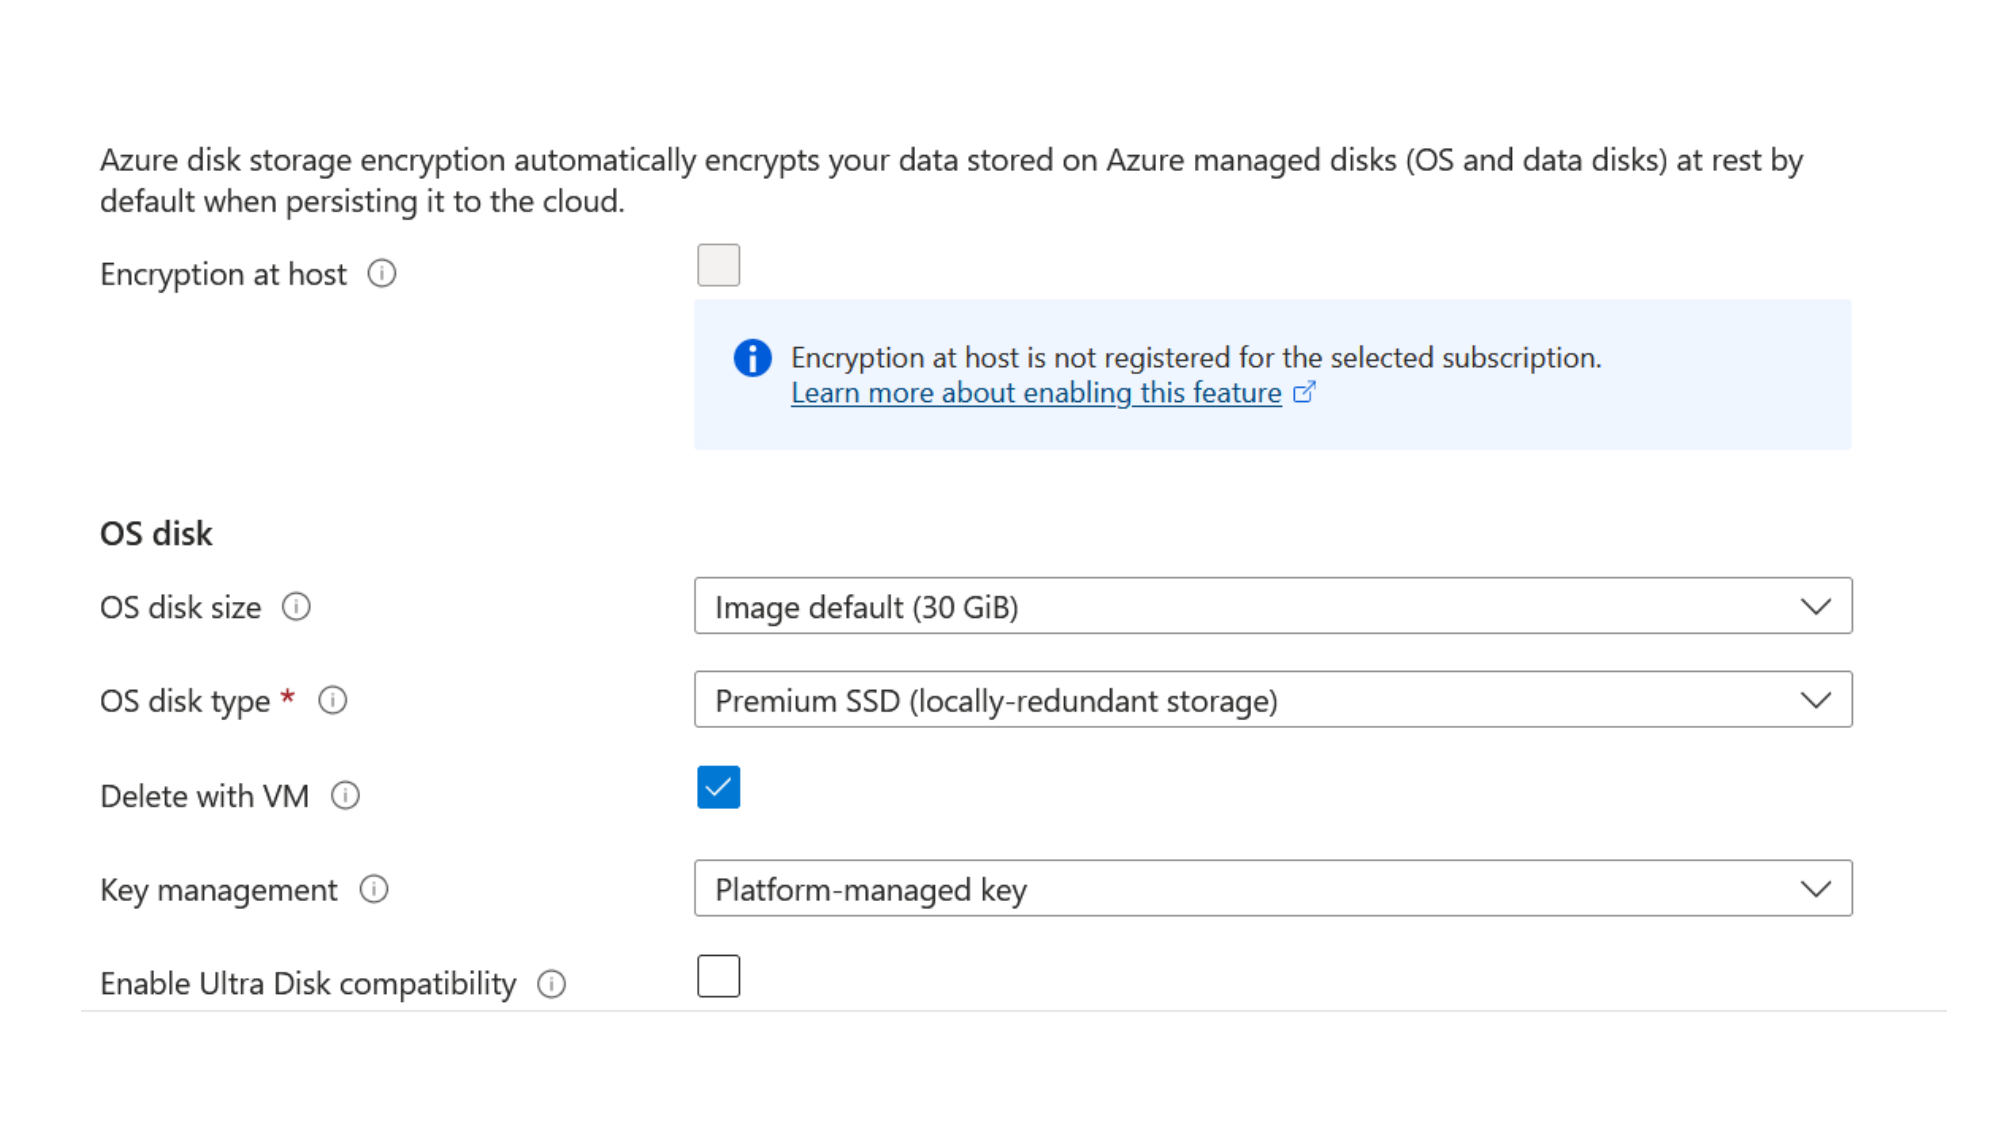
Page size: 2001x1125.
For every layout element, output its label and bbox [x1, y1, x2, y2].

picture [81, 90, 1948, 1020]
